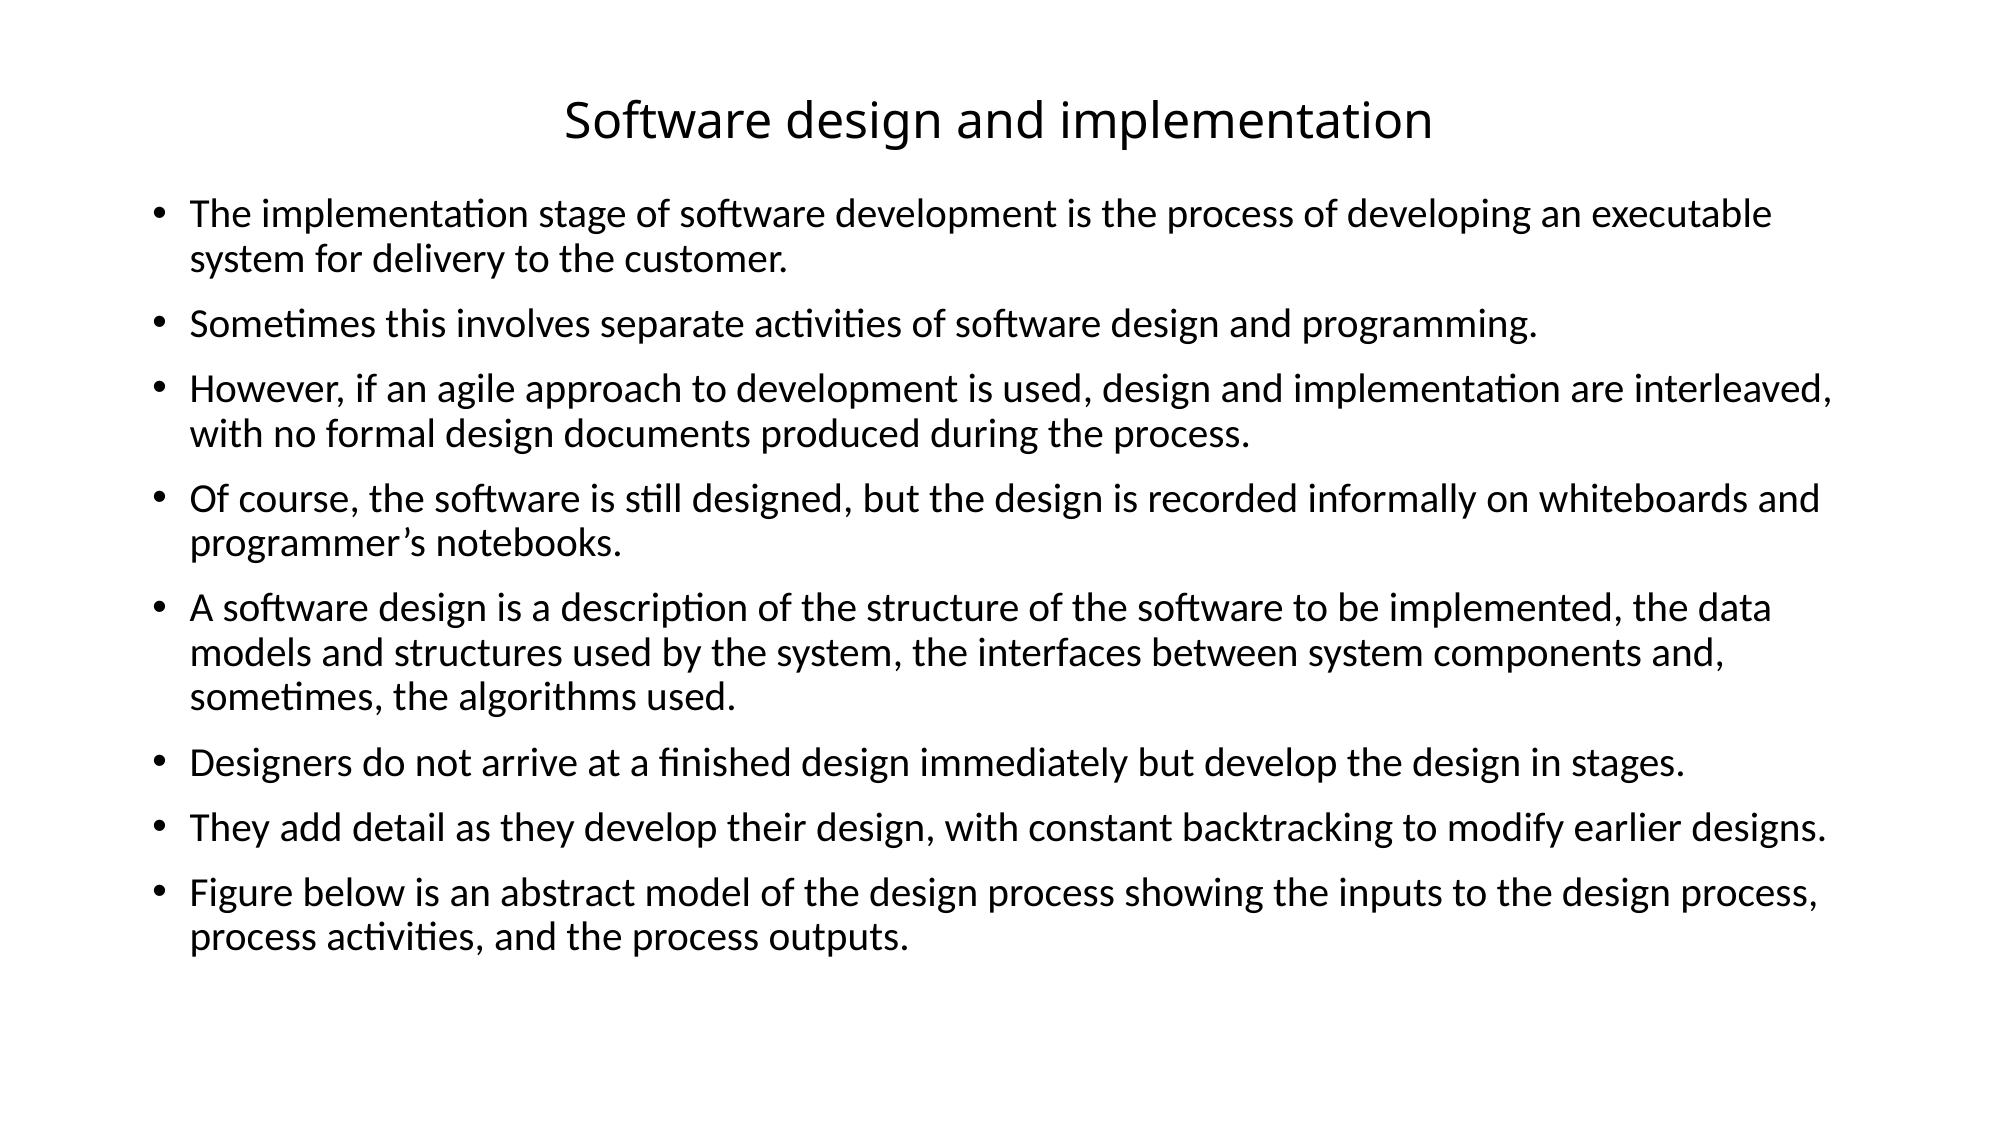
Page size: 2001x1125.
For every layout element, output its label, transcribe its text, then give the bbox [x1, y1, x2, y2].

list The implementation stage of software development is the process of developing an executable system for delivery to the customer. Sometimes this involves separate activities of software design and programming. However, if an agile approach to development is used, design and implementation are interleaved, with no formal design documents produced during the process. Of course, the software is still designed, but the design is recorded informally on whiteboards and programmer’s notebooks. A software design is a description of the structure of the software to be implemented, the data models and structures used by the system, the interfaces between system components and, sometimes, the algorithms used. Designers do not arrive at a finished design immediately but develop the design in stages. They add detail as they develop their design, with constant backtracking to modify earlier designs. Figure below is an abstract model of the design process showing the inputs to the design process, process activities, and the process outputs. [137, 184, 1863, 1014]
title Software design and implementation [137, 59, 1863, 184]
